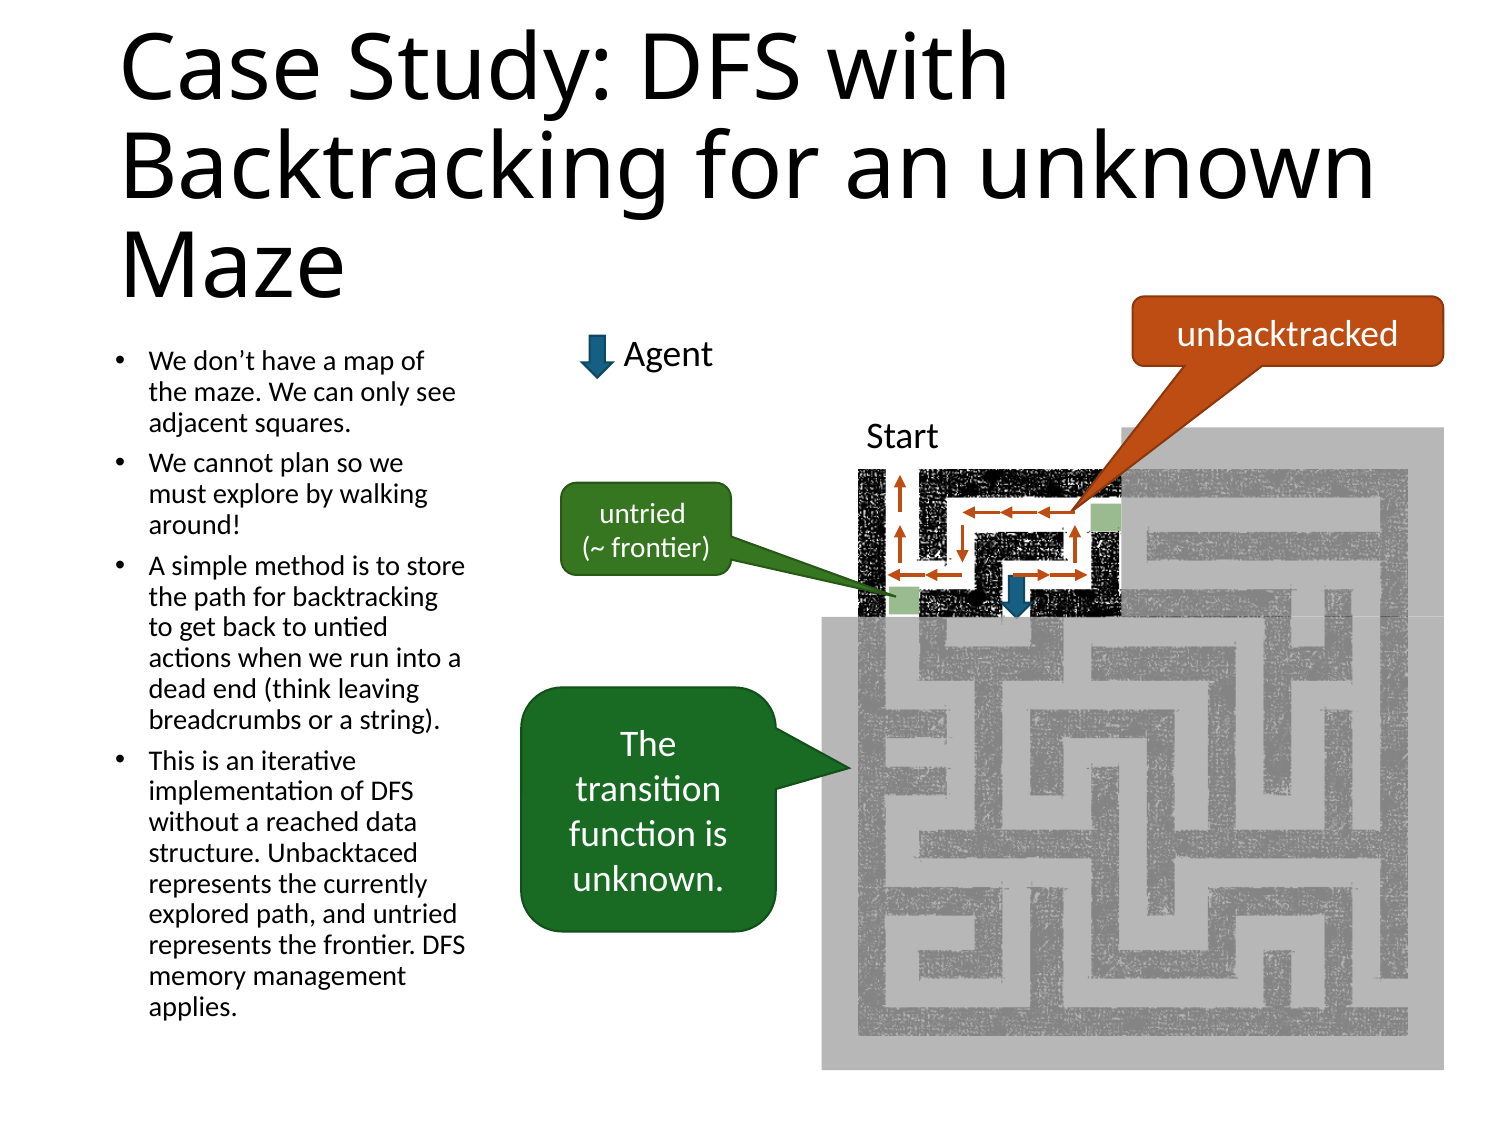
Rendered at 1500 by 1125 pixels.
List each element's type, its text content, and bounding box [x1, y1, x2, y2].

list We don’t have a map of the maze. We can only see adjacent squares. We cannot plan so we must explore by walking around! A simple method is to store the path for backtracking to get back to untied actions when we run into a dead end (think leaving breadcrumbs or a string). This is an iterative implementation of DFS without a reached data structure. Unbacktaced represents the currently explored path, and untried represents the frontier. DFS memory management applies. [100, 338, 482, 1036]
title Case Study: DFS with Backtracking for an unknown Maze [103, 59, 1397, 278]
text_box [521, 296, 1444, 1071]
